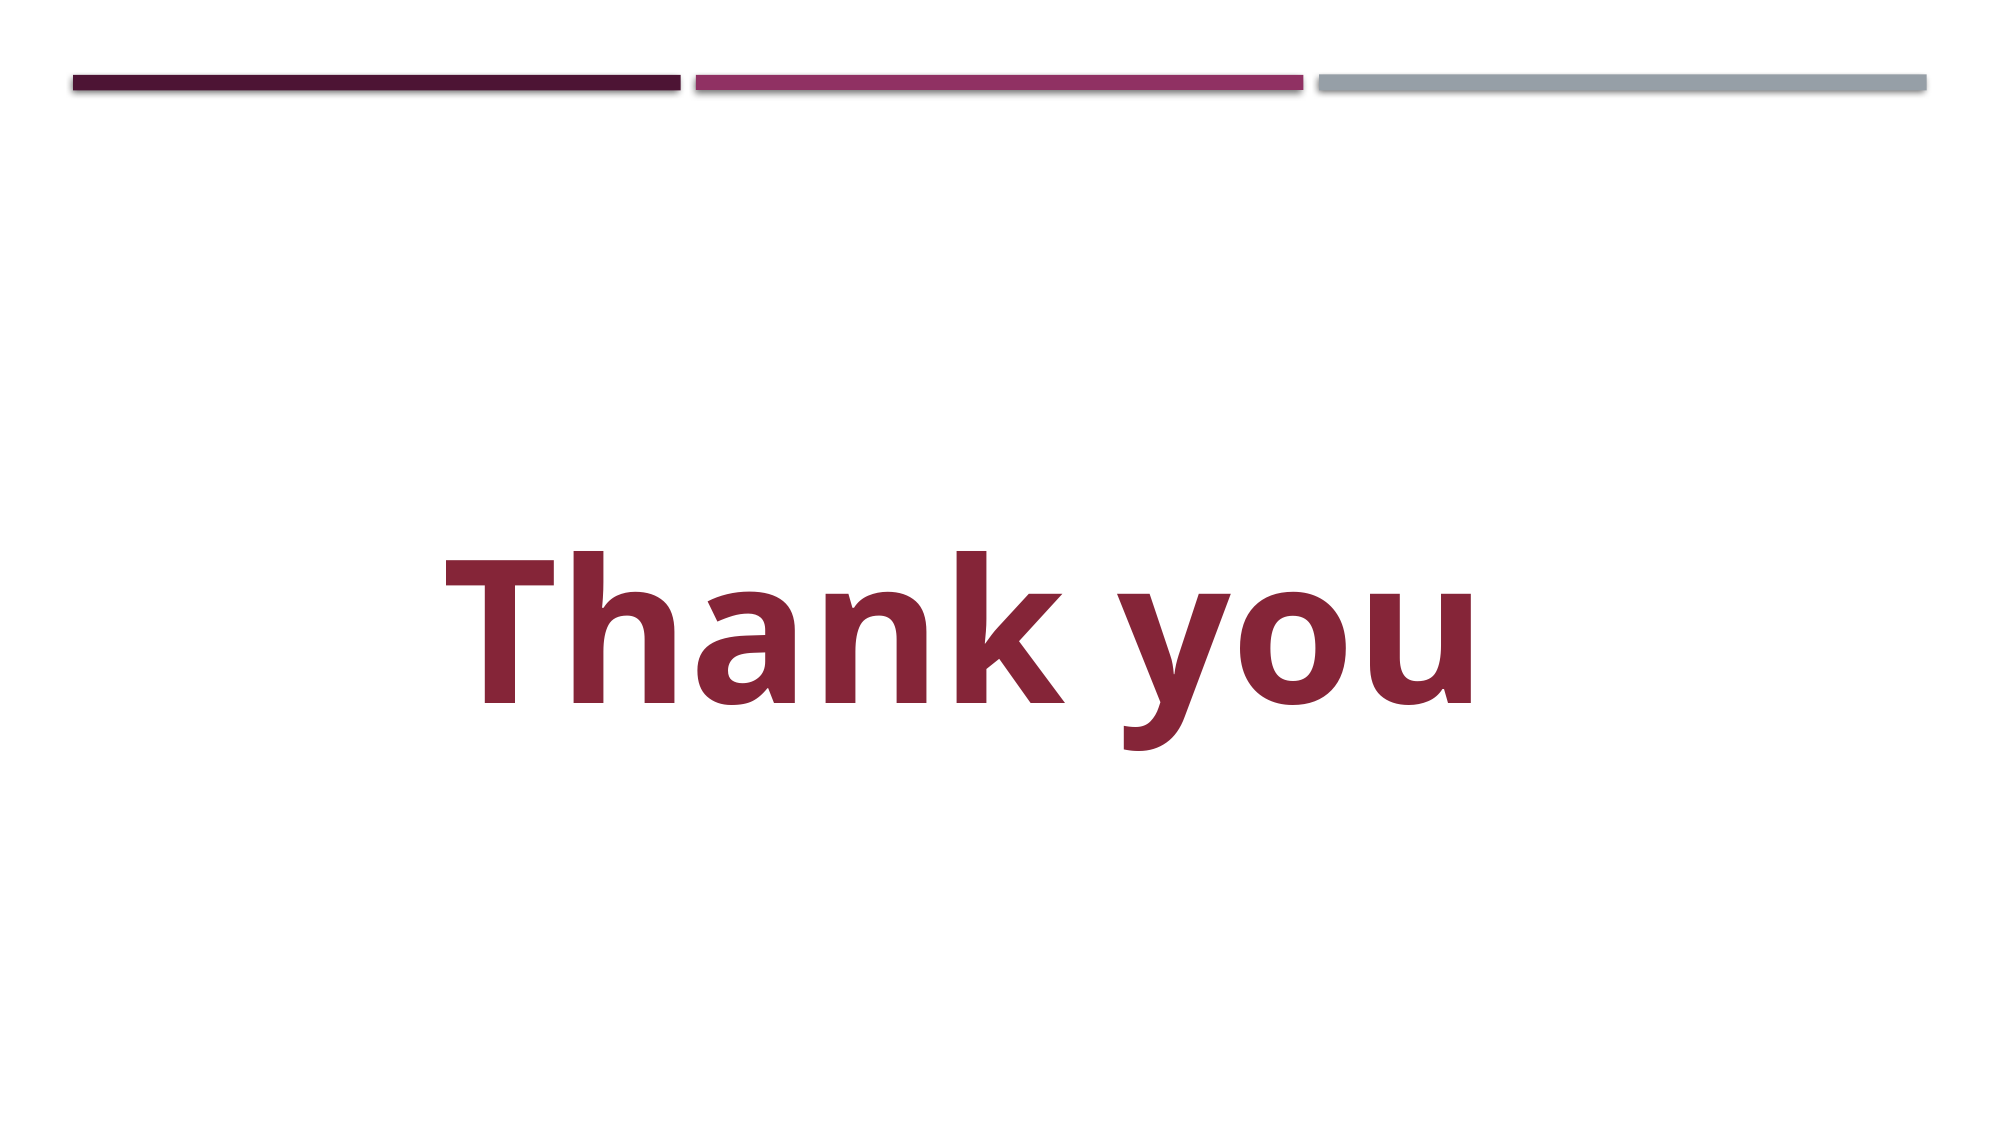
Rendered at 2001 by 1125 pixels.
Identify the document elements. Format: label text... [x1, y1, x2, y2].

text_box Thank you [427, 496, 1530, 751]
